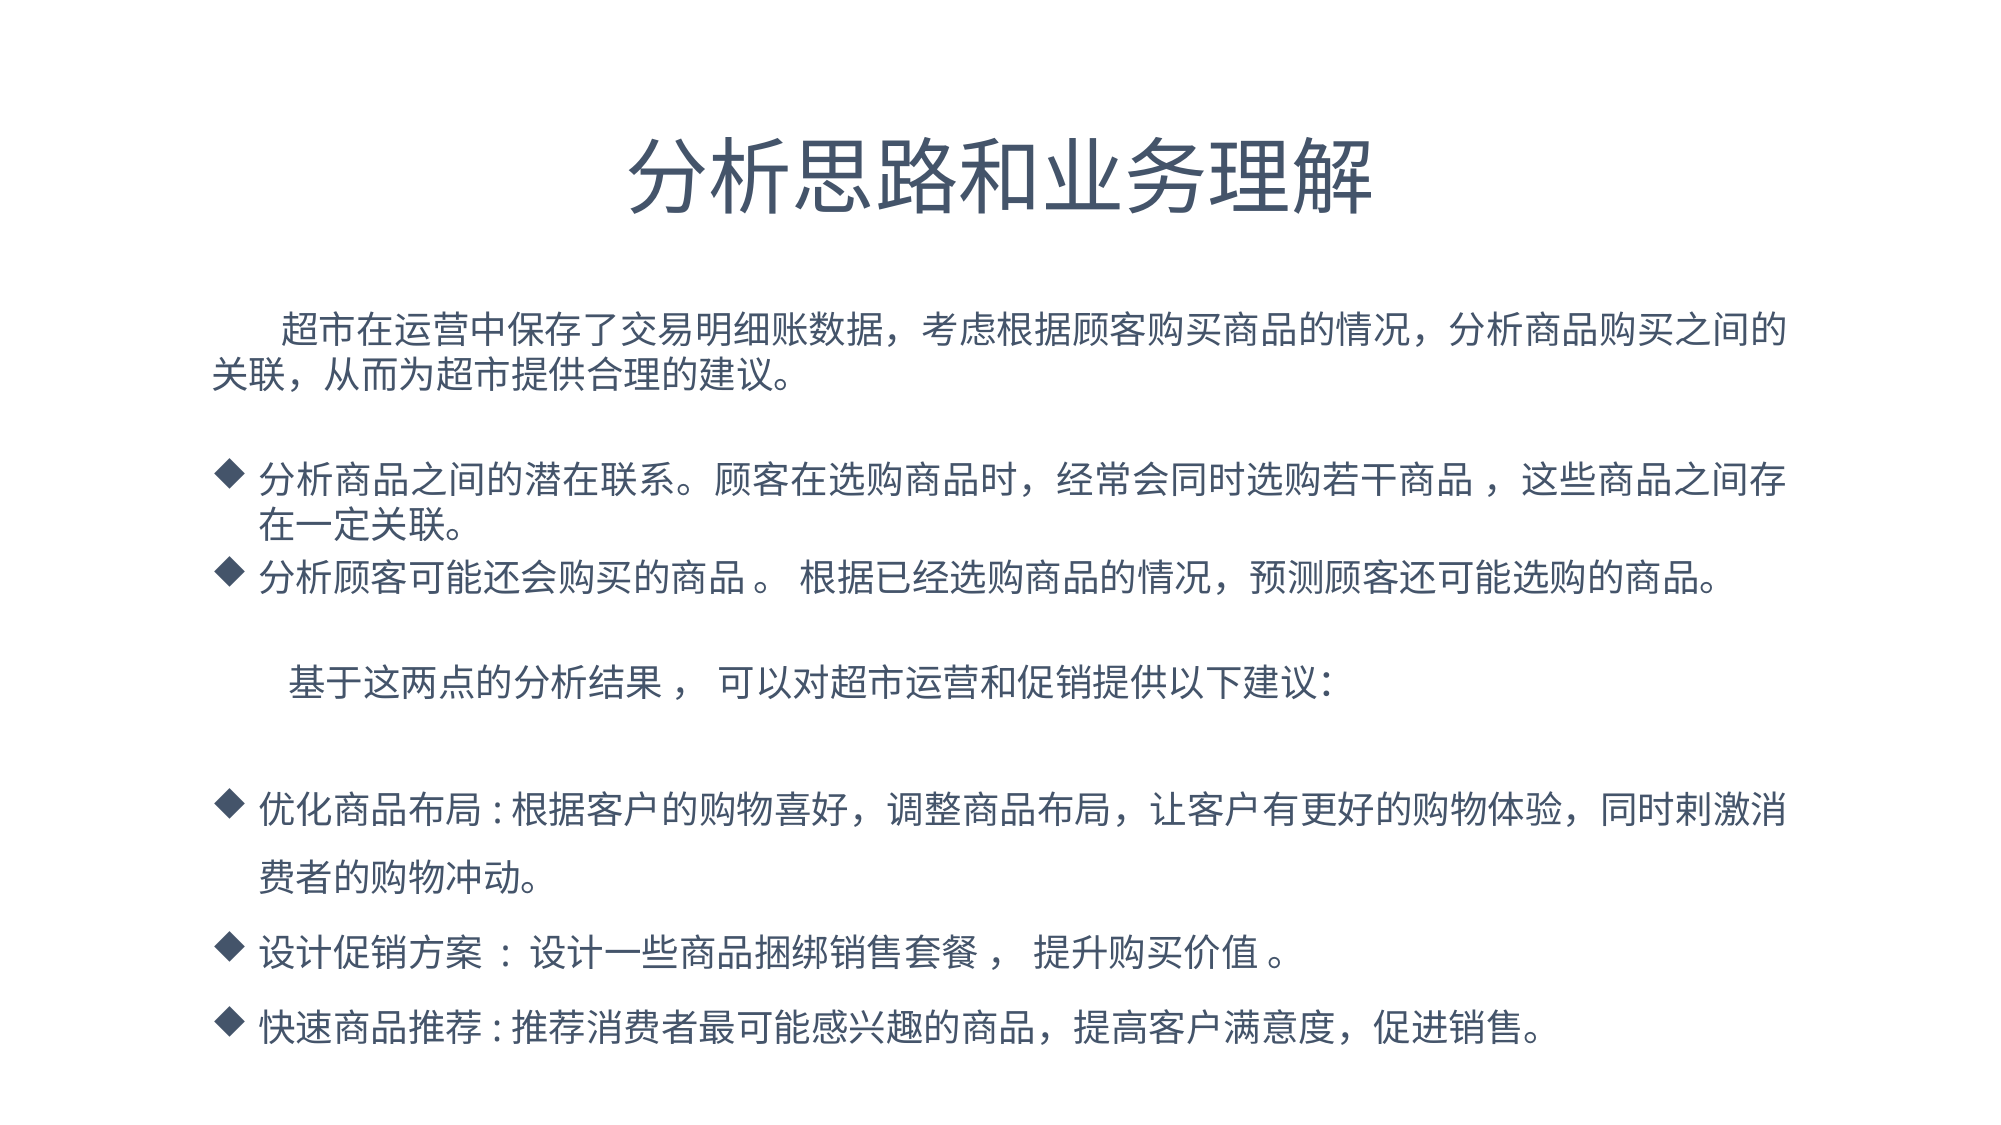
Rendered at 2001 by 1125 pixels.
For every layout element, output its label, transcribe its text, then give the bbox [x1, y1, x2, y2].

text_box 分析思路和业务理解 [480, 116, 1520, 232]
text_box 超市在运营中保存了交易明细账数据，考虑根据顾客购买商品的情况，分析商品购买之间的关联，从而为超市提供合理的建议。 分析商品之间的潜在联系。顾客在选购商品时，经常会同时选购若干商品 ，这些商品之间存在一定关联。 分析顾客可能还会购买的商品 。 根据已经选购商品的情况，预测顾客还可能选购的商品。 基于这两点的分析结果 ， 可以对超市运营和促销提供以下建议： 优化商品布局:根据客户的购物喜好，调整商品布局，让客户有更好的购物体验，同时剌激消费者的购物冲动。 设计促销方案 : 设计一些商品捆绑销售套餐 ， 提升购买价值 。 快速商品推荐:推荐消费者最可能感兴趣的商品，提高客户满意度，促进销售。 [211, 306, 1789, 1050]
